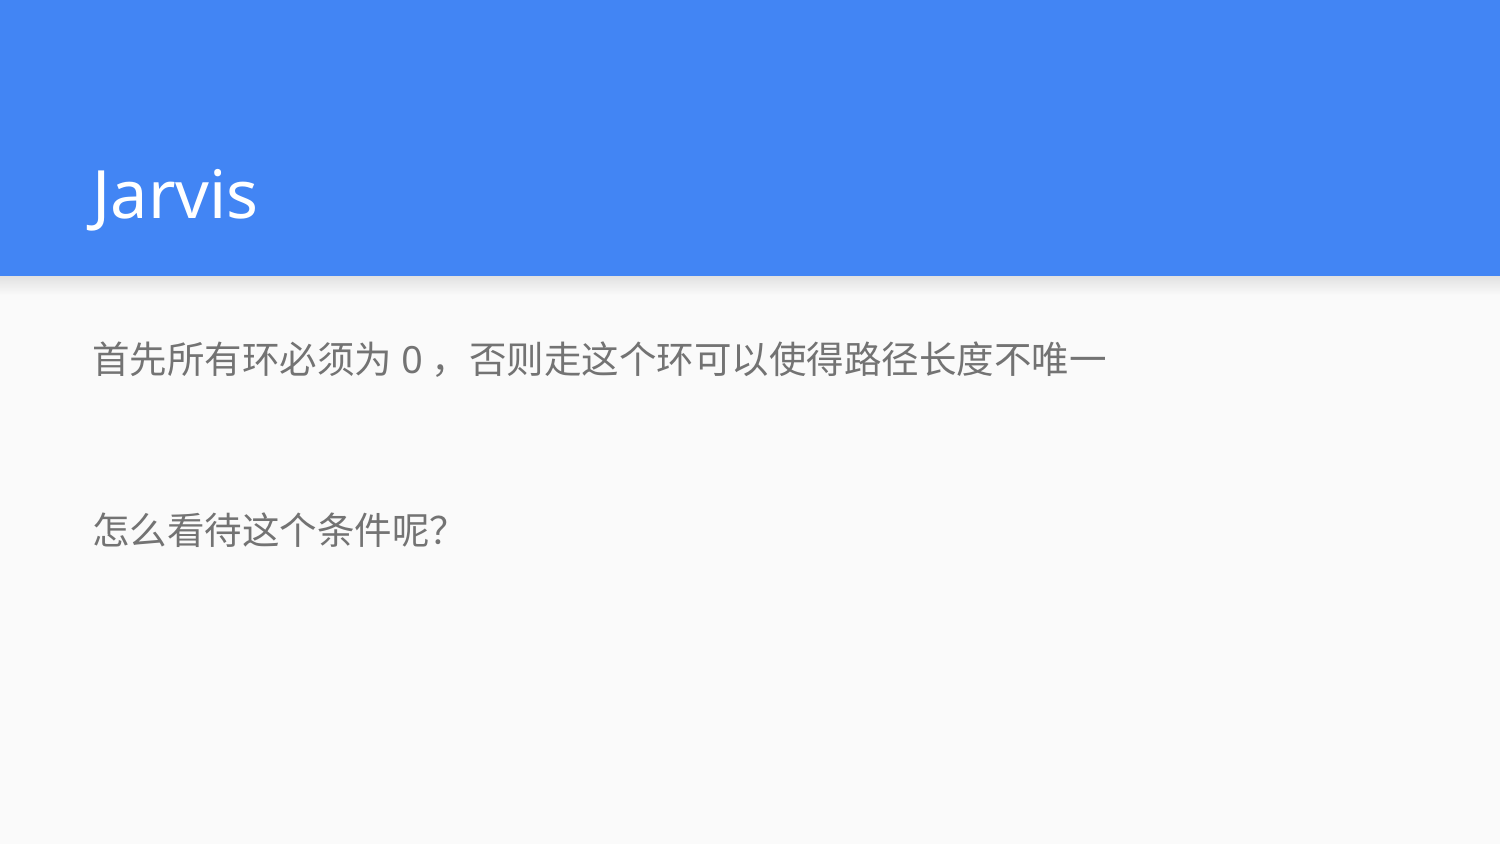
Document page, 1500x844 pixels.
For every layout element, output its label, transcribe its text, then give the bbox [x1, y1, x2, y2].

list 首先所有环必须为0，否则走这个环可以使得路径长度不唯一 怎么看待这个条件呢？ [77, 314, 1427, 760]
title Jarvis [77, 121, 1427, 248]
